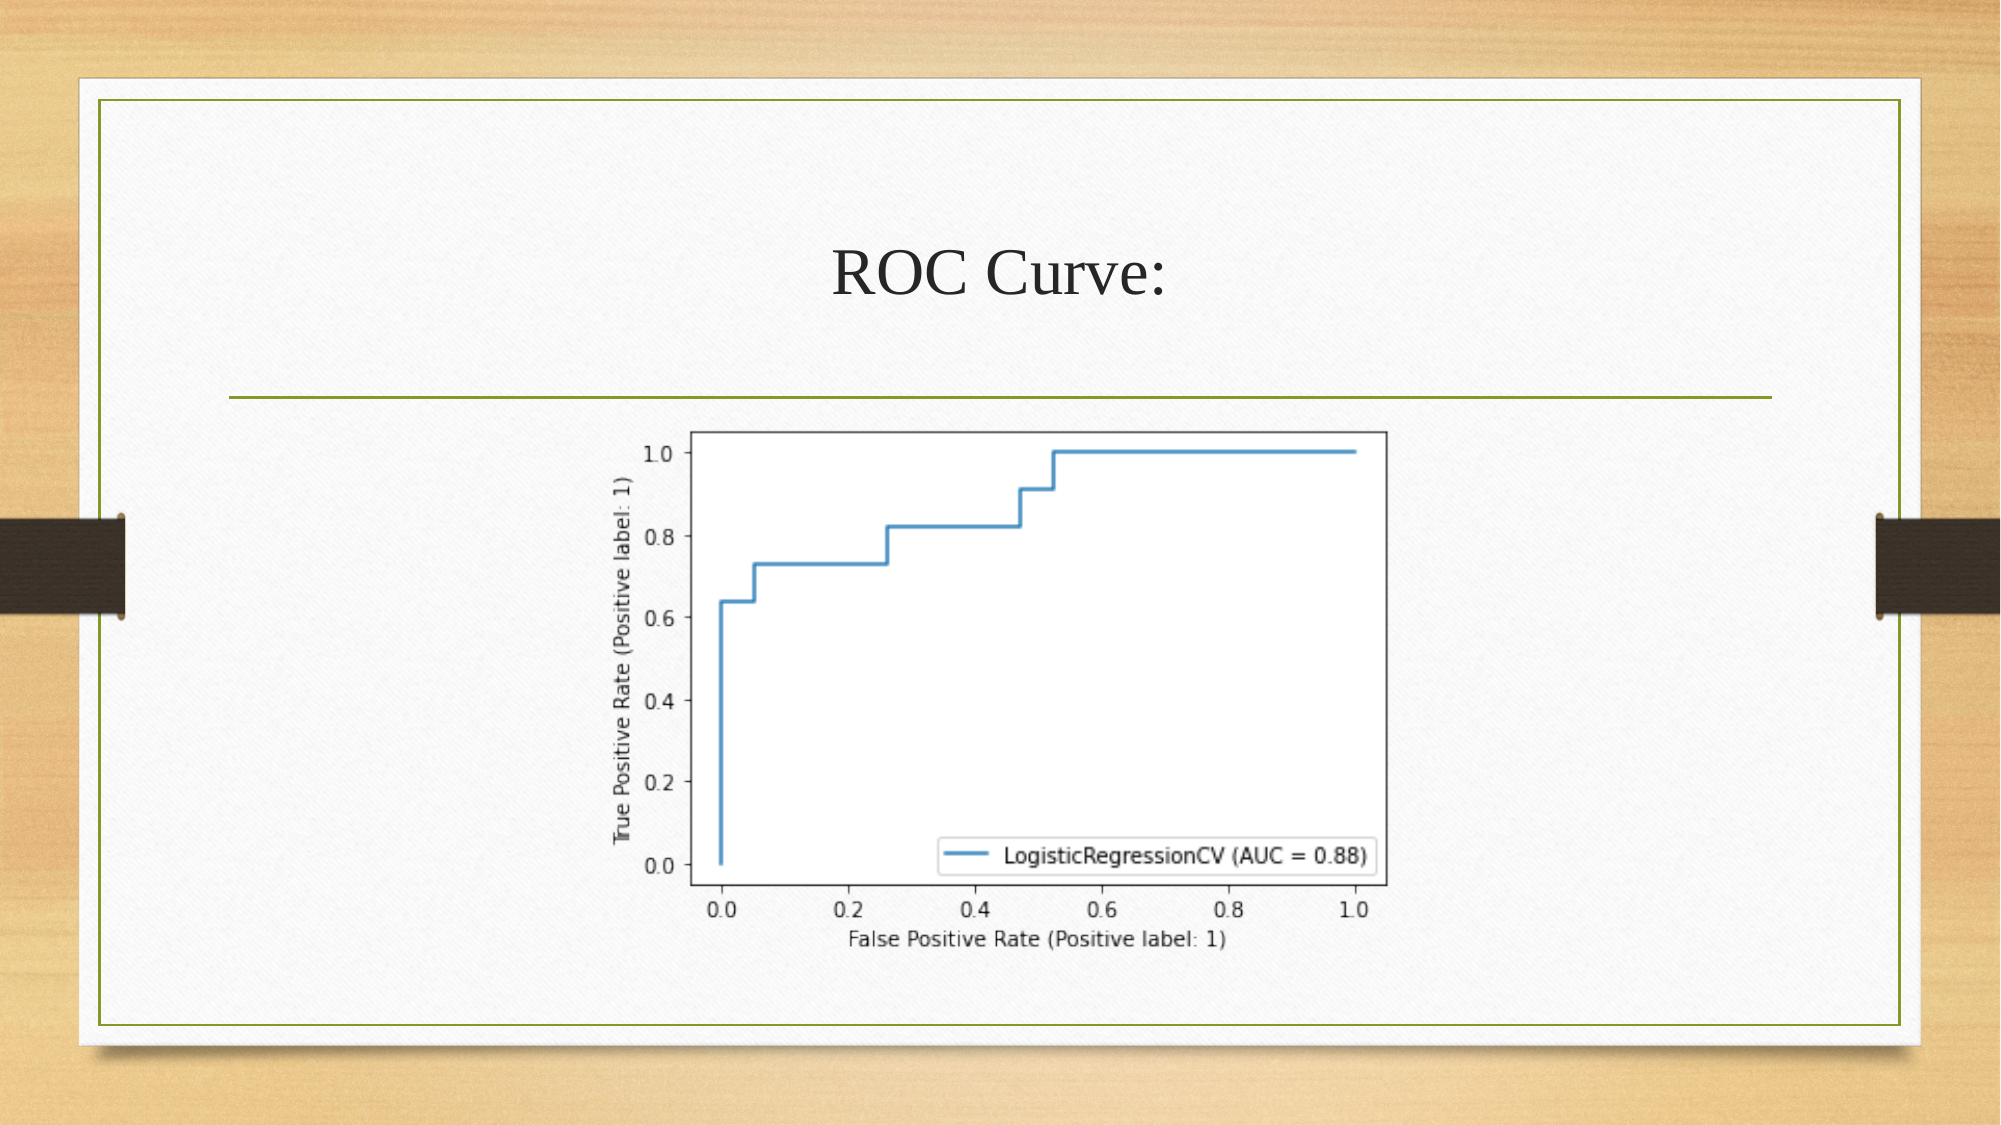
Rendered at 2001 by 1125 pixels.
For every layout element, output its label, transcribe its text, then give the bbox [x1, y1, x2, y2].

picture [0, 0, 2001, 1125]
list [598, 419, 1402, 964]
title ROC Curve: [212, 161, 1788, 375]
